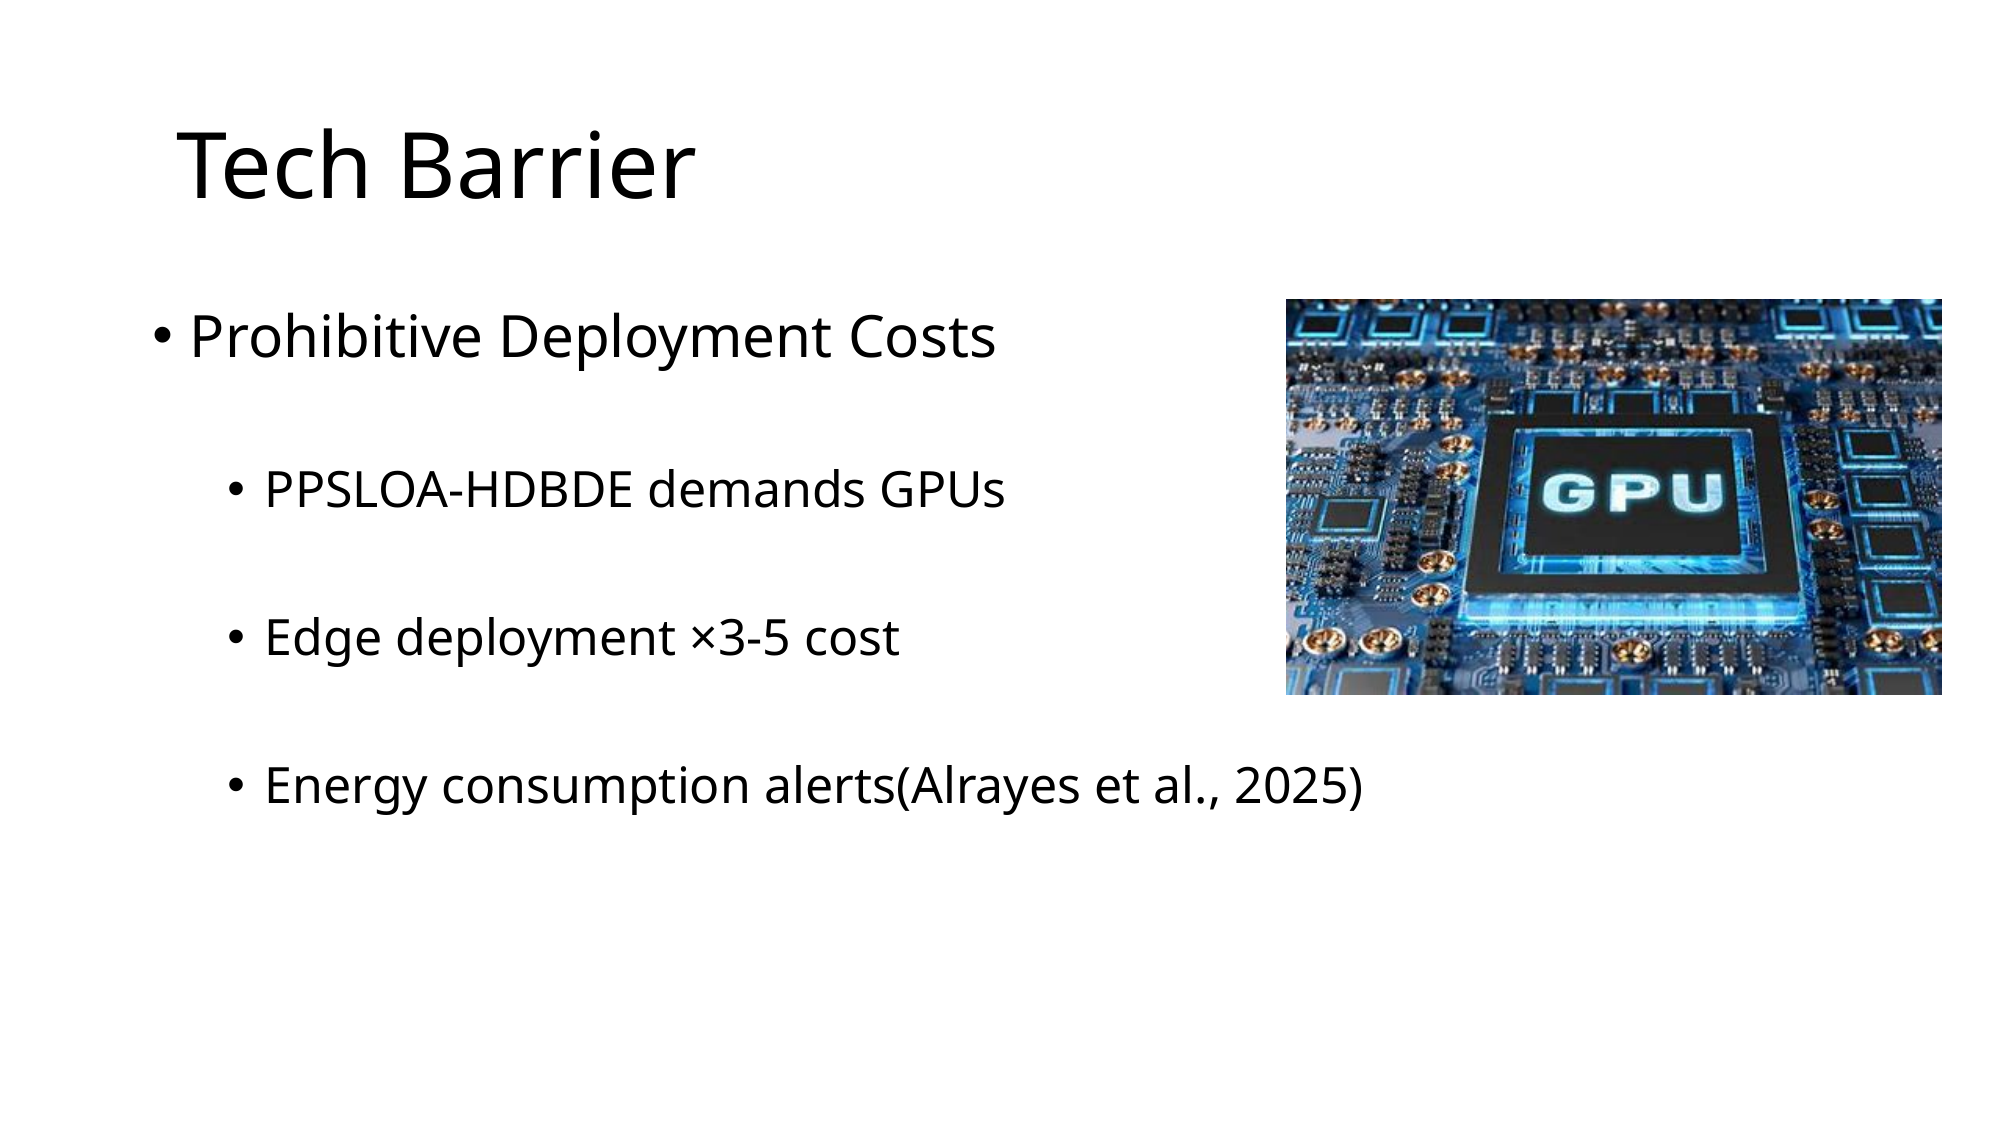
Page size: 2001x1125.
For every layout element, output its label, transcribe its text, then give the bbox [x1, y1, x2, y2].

list Prohibitive Deployment Costs PPSLOA-HDBDE demands GPUs Edge deployment ×3-5 cost Energy consumption alerts(Alrayes et al., 2025) [137, 299, 1863, 1014]
picture [1286, 299, 1942, 695]
title Tech Barrier [137, 59, 1863, 278]
